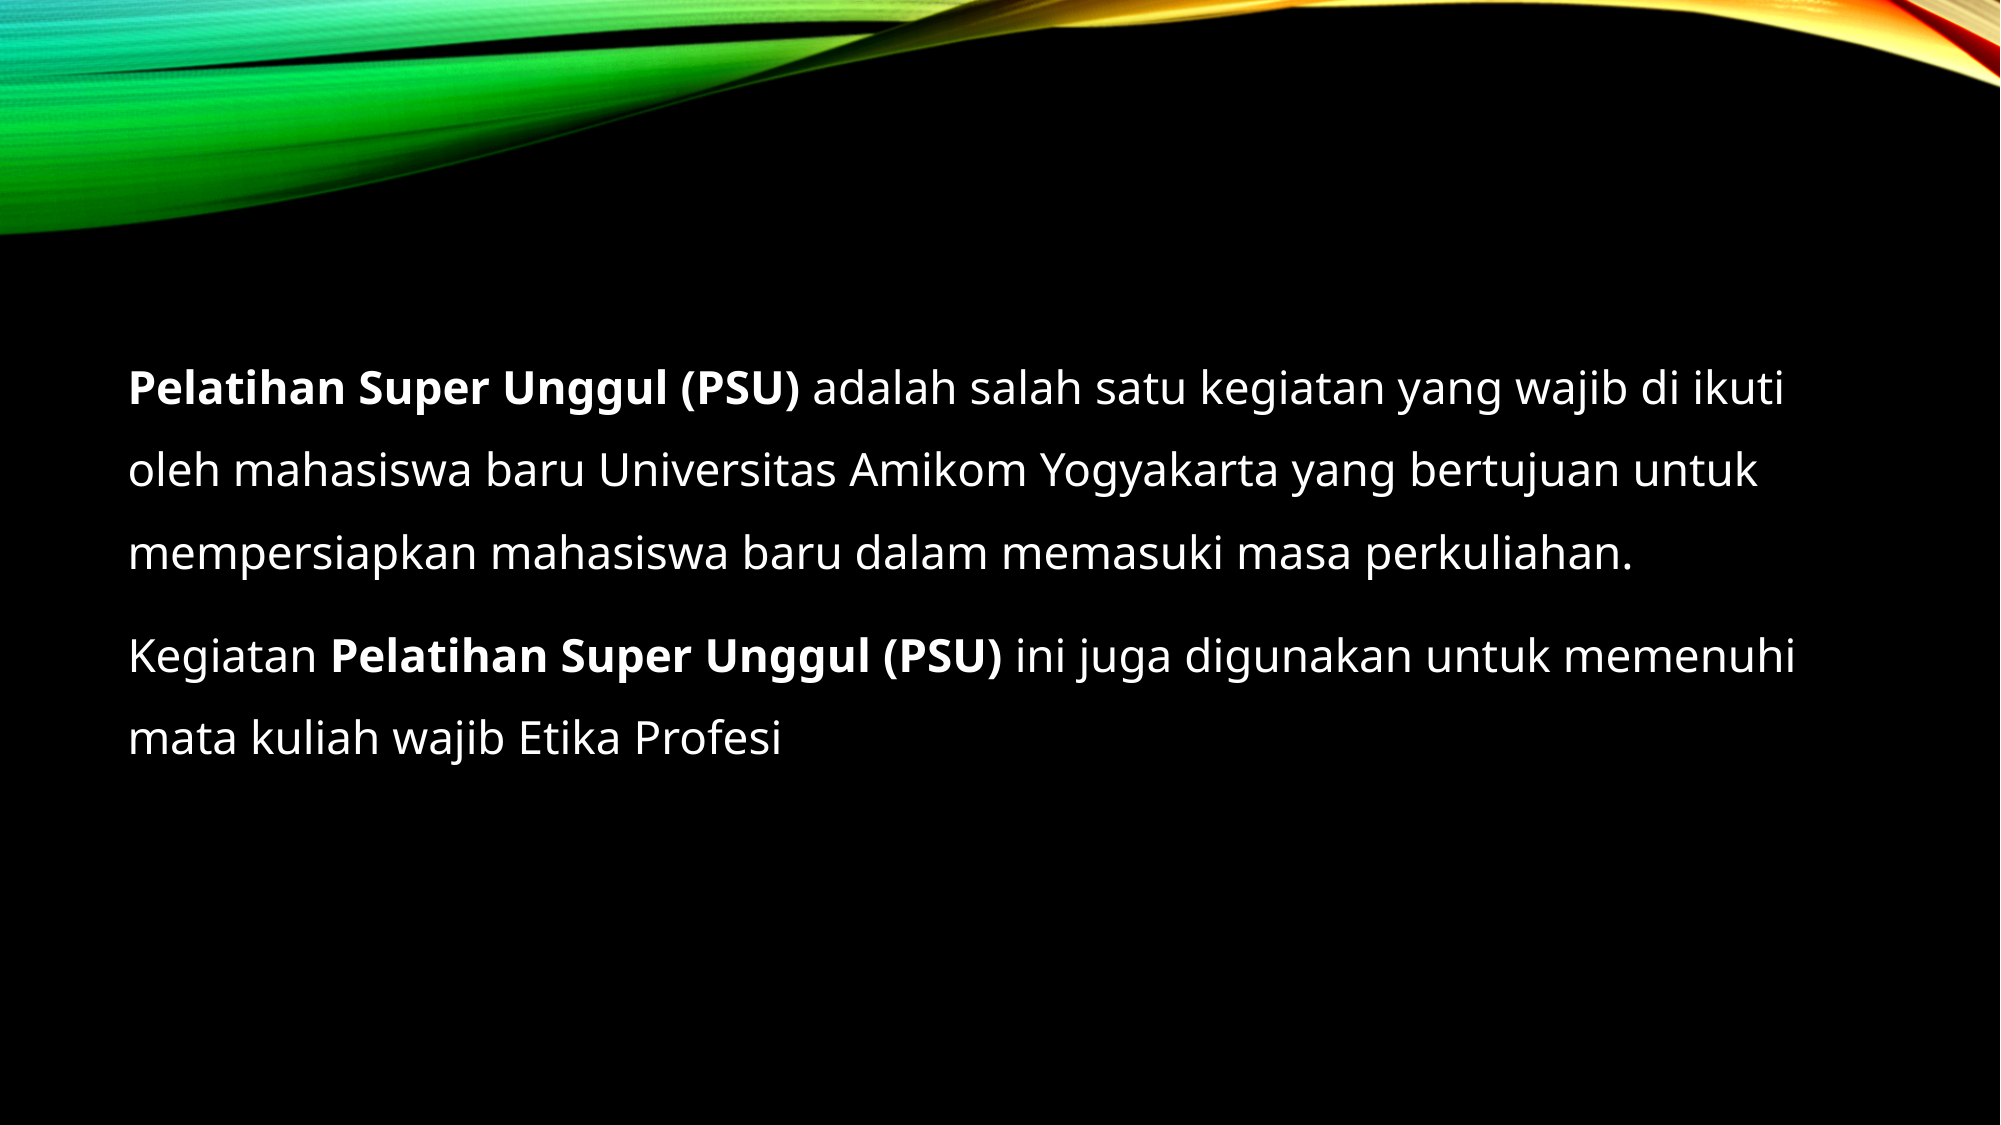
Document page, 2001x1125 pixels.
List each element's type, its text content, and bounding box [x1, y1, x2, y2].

picture [0, 0, 2000, 237]
list Pelatihan Super Unggul (PSU) adalah salah satu kegiatan yang wajib di ikuti oleh mahasiswa baru Universitas Amikom Yogyakarta yang bertujuan untuk mempersiapkan mahasiswa baru dalam memasuki masa perkuliahan. Kegiatan Pelatihan Super Unggul (PSU) ini juga digunakan untuk memenuhi mata kuliah wajib Etika Profesi [112, 323, 1888, 802]
